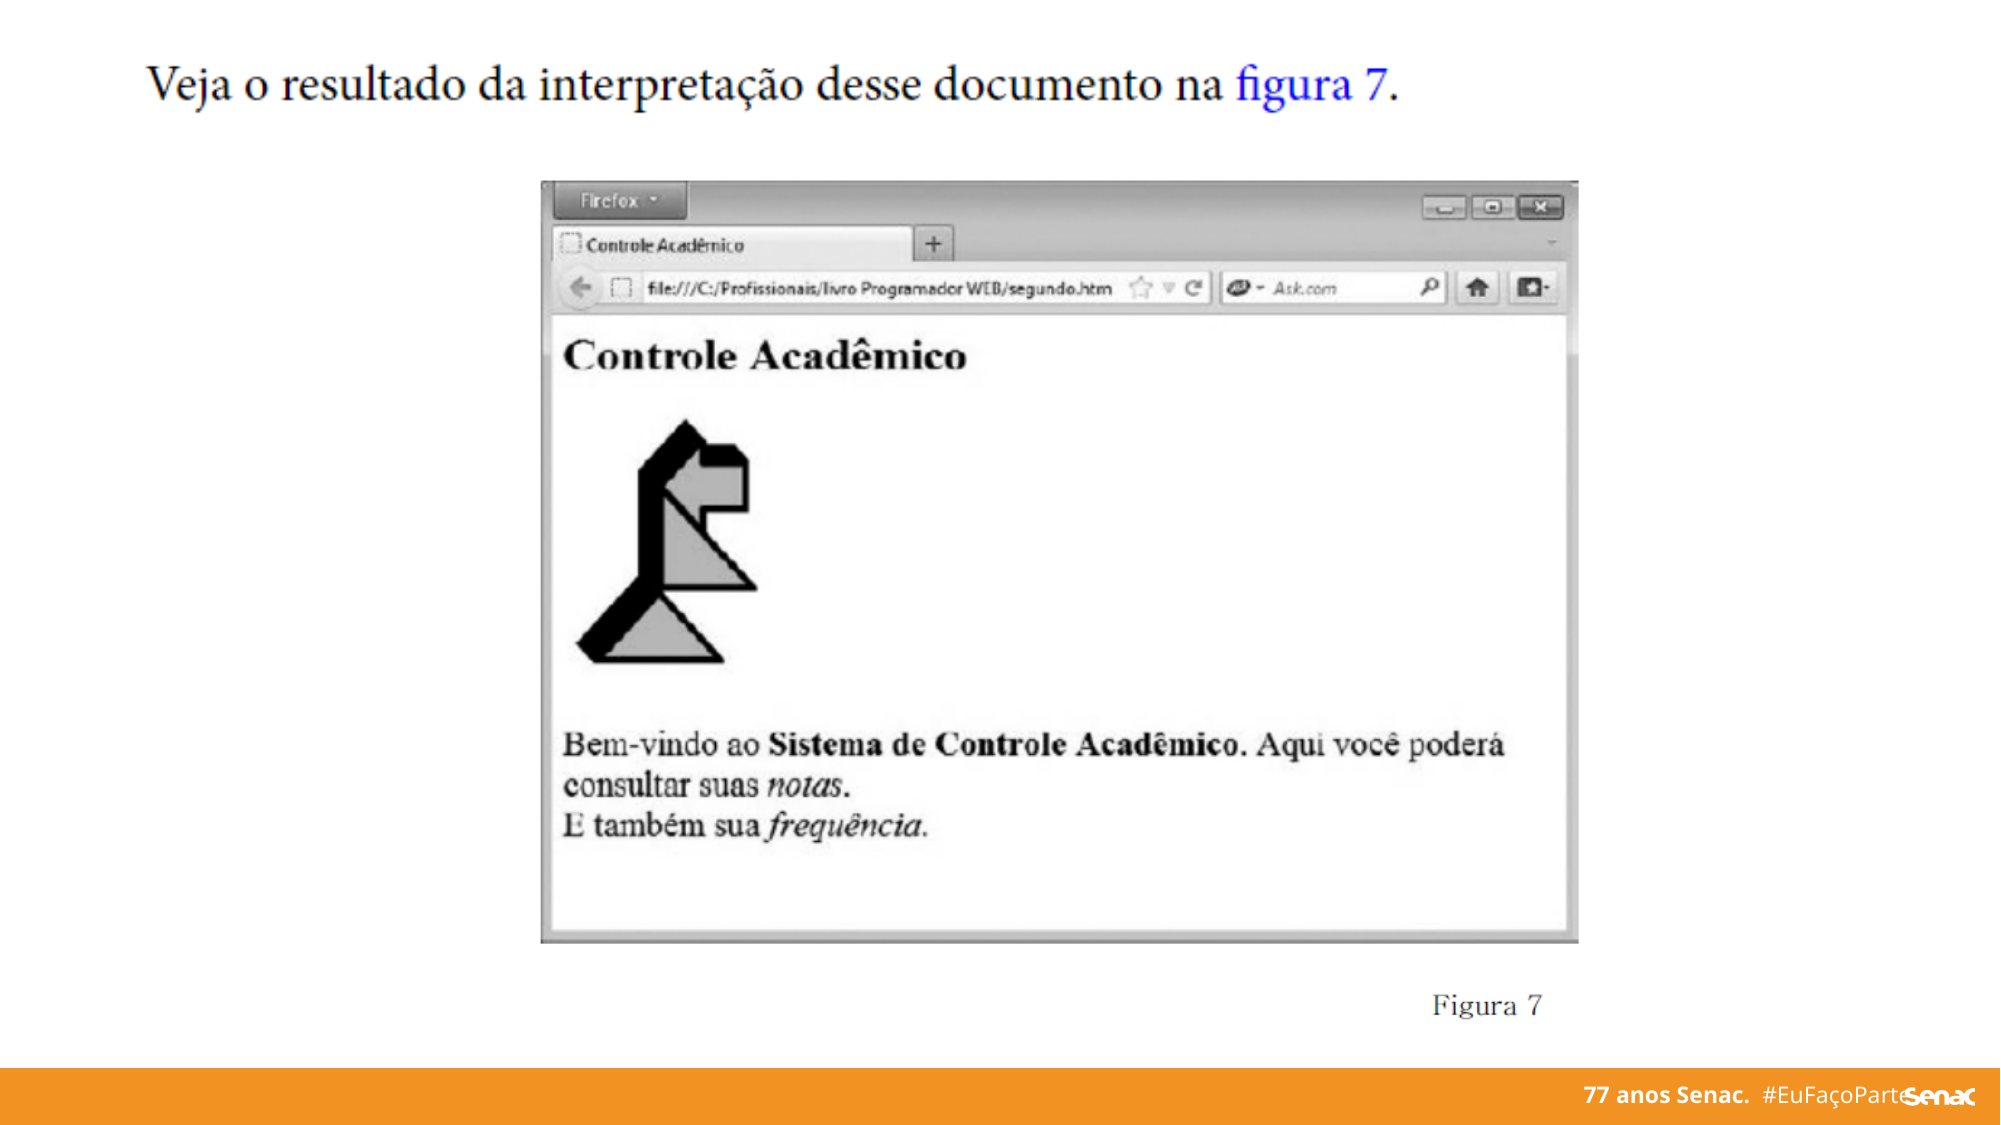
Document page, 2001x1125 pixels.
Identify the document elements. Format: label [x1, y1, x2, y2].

picture [98, 31, 1605, 1047]
picture [1829, 1069, 1976, 1123]
